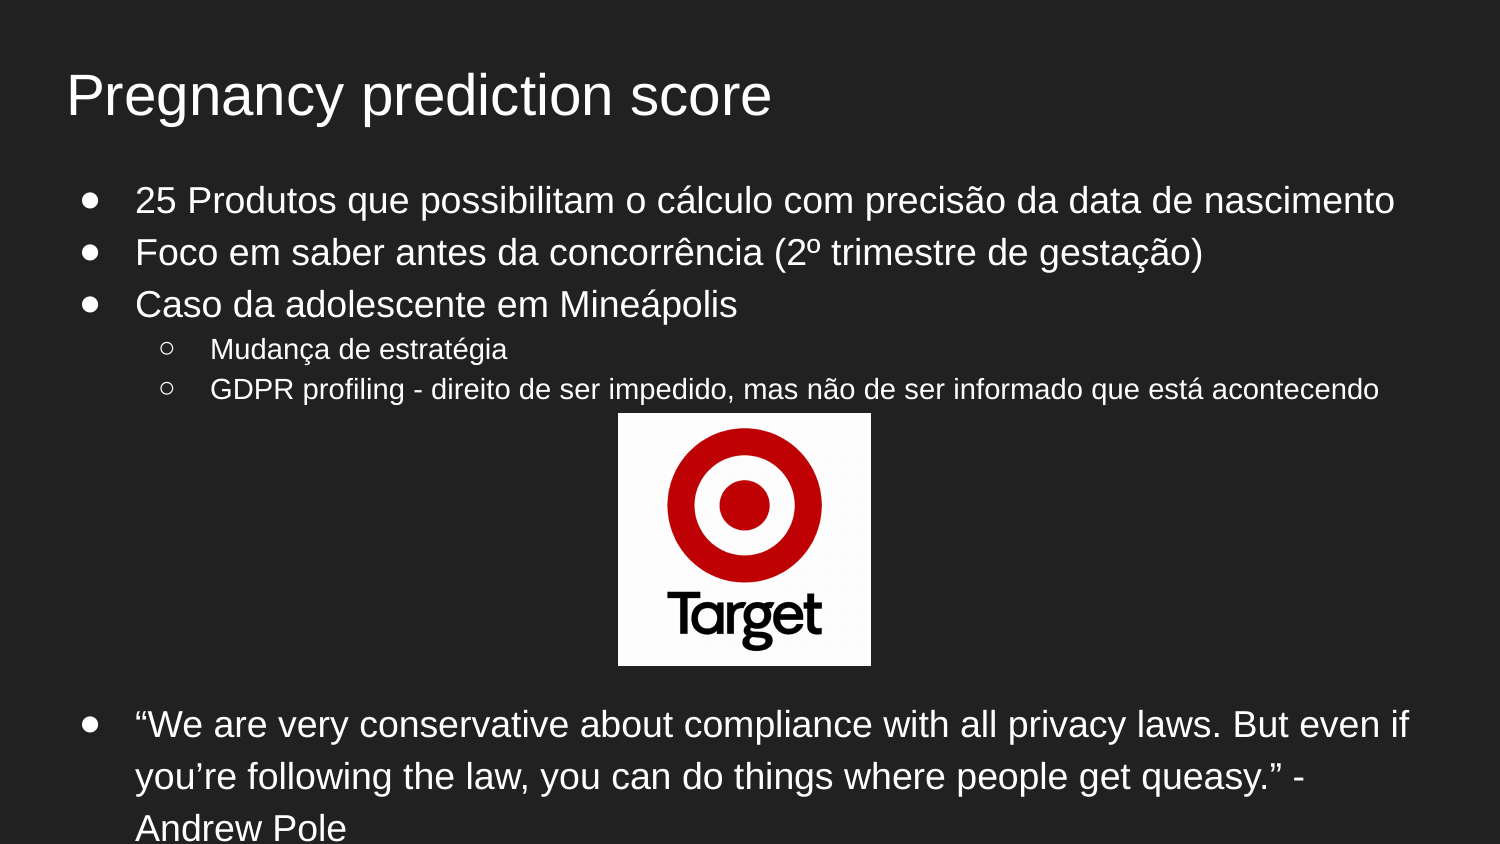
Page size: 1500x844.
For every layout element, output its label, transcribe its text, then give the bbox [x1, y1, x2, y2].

picture [617, 412, 871, 666]
list 25 Produtos que possibilitam o cálculo com precisão da data de nascimento Foco em saber antes da concorrência (2º trimestre de gestação) Caso da adolescente em Mineápolis Mudança de estratégia GDPR profiling - direito de ser impedido, mas não de ser informado que está acontecendo “We are very conservative about compliance with all privacy laws. But even if you’re following the law, you can do things where people get queasy.” - Andrew Pole [45, 154, 1443, 716]
title Pregnancy prediction score [51, 42, 1449, 137]
